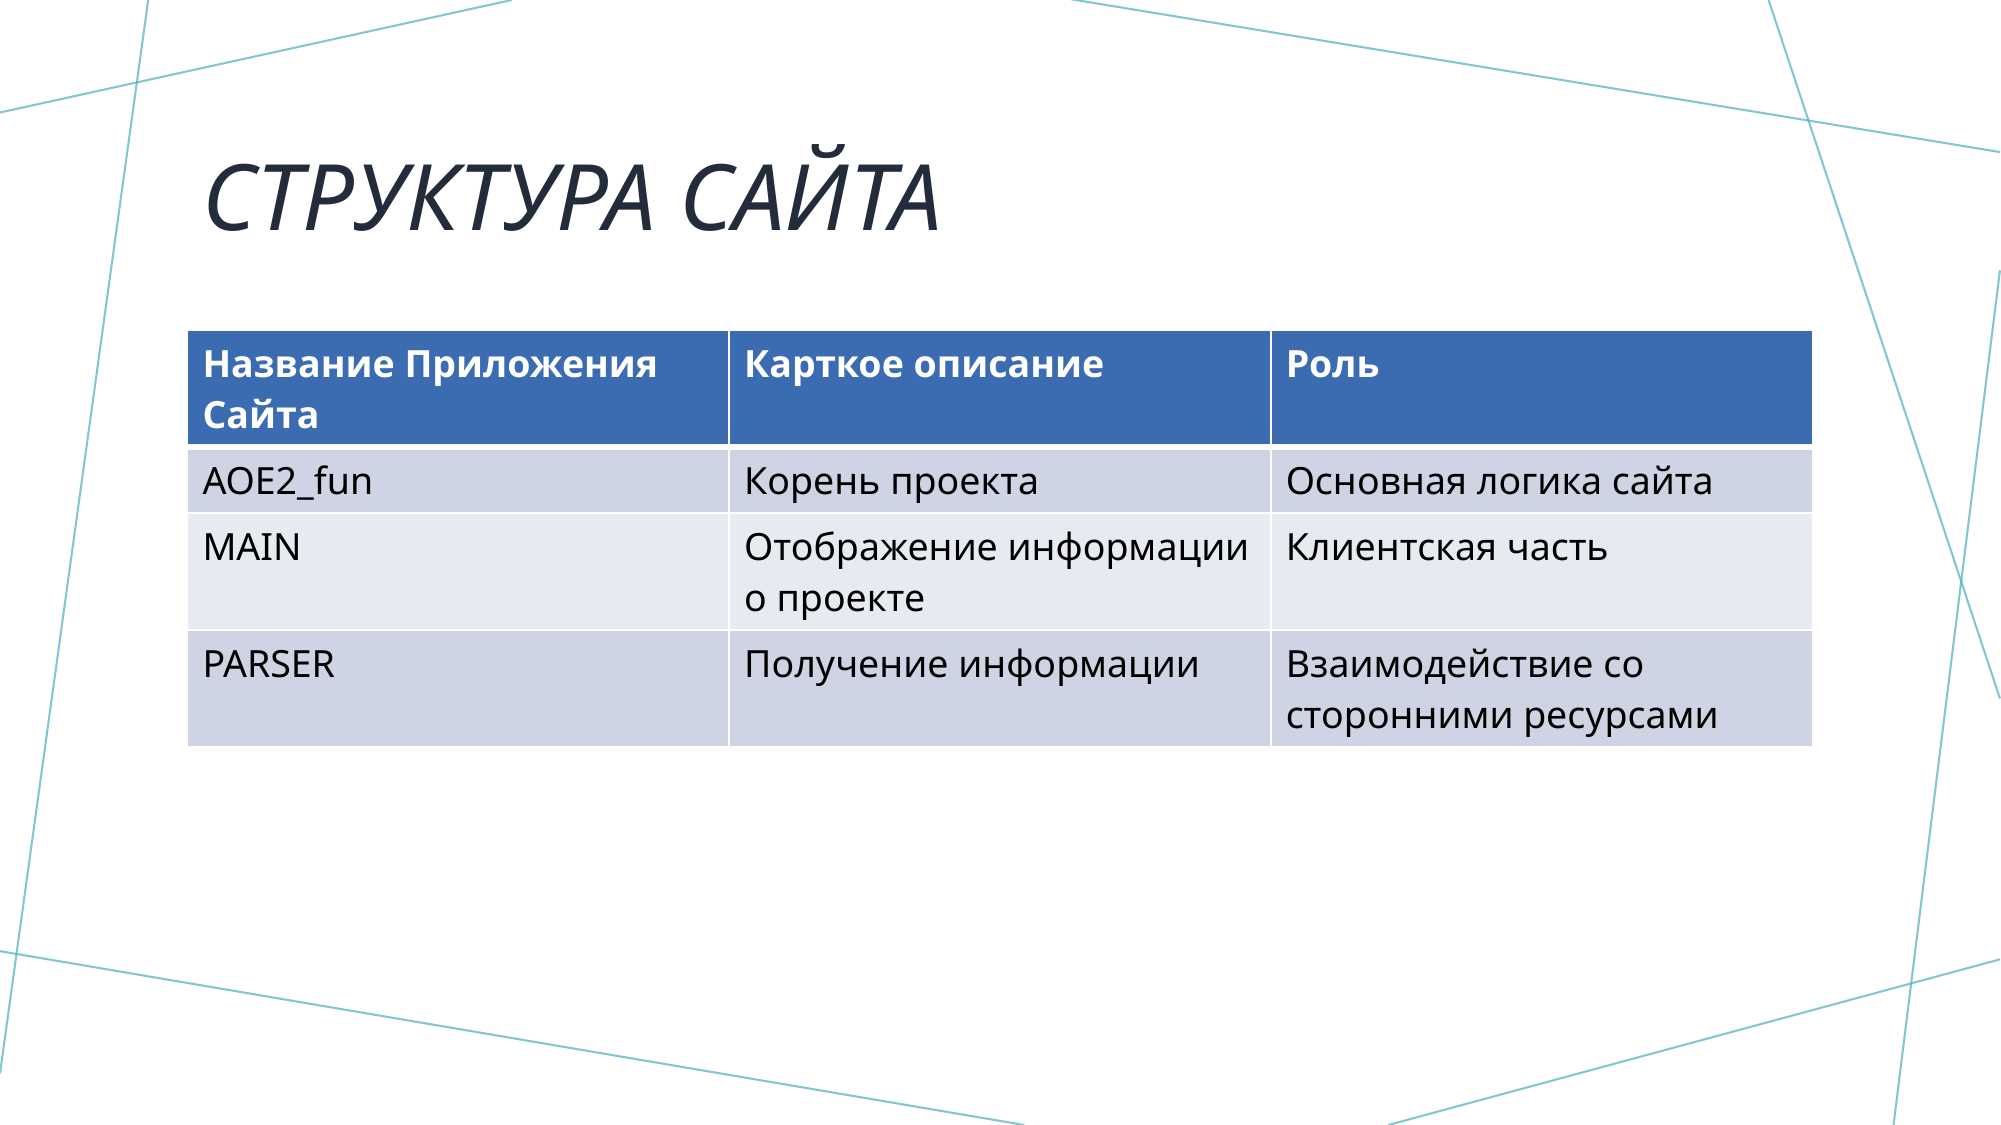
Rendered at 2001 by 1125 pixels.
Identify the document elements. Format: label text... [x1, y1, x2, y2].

table_cell Отображение информации о проекте [730, 514, 1270, 629]
table_header Название Приложения Сайта [188, 331, 728, 444]
table_cell Получение информации [730, 631, 1270, 746]
table_cell PARSER [188, 631, 728, 746]
table_cell Клиентская часть [1272, 514, 1812, 629]
table_cell Взаимодействие со сторонними ресурсами [1272, 631, 1812, 746]
table_cell Корень проекта [730, 450, 1270, 512]
table_cell MAIN [188, 514, 728, 629]
table_cell AOE2_fun [188, 450, 728, 512]
table_header Роль [1272, 331, 1812, 444]
table_header Карткое описание [730, 331, 1270, 444]
table_cell Основная логика сайта [1272, 450, 1812, 512]
title Структура Сайта [187, 87, 1813, 315]
